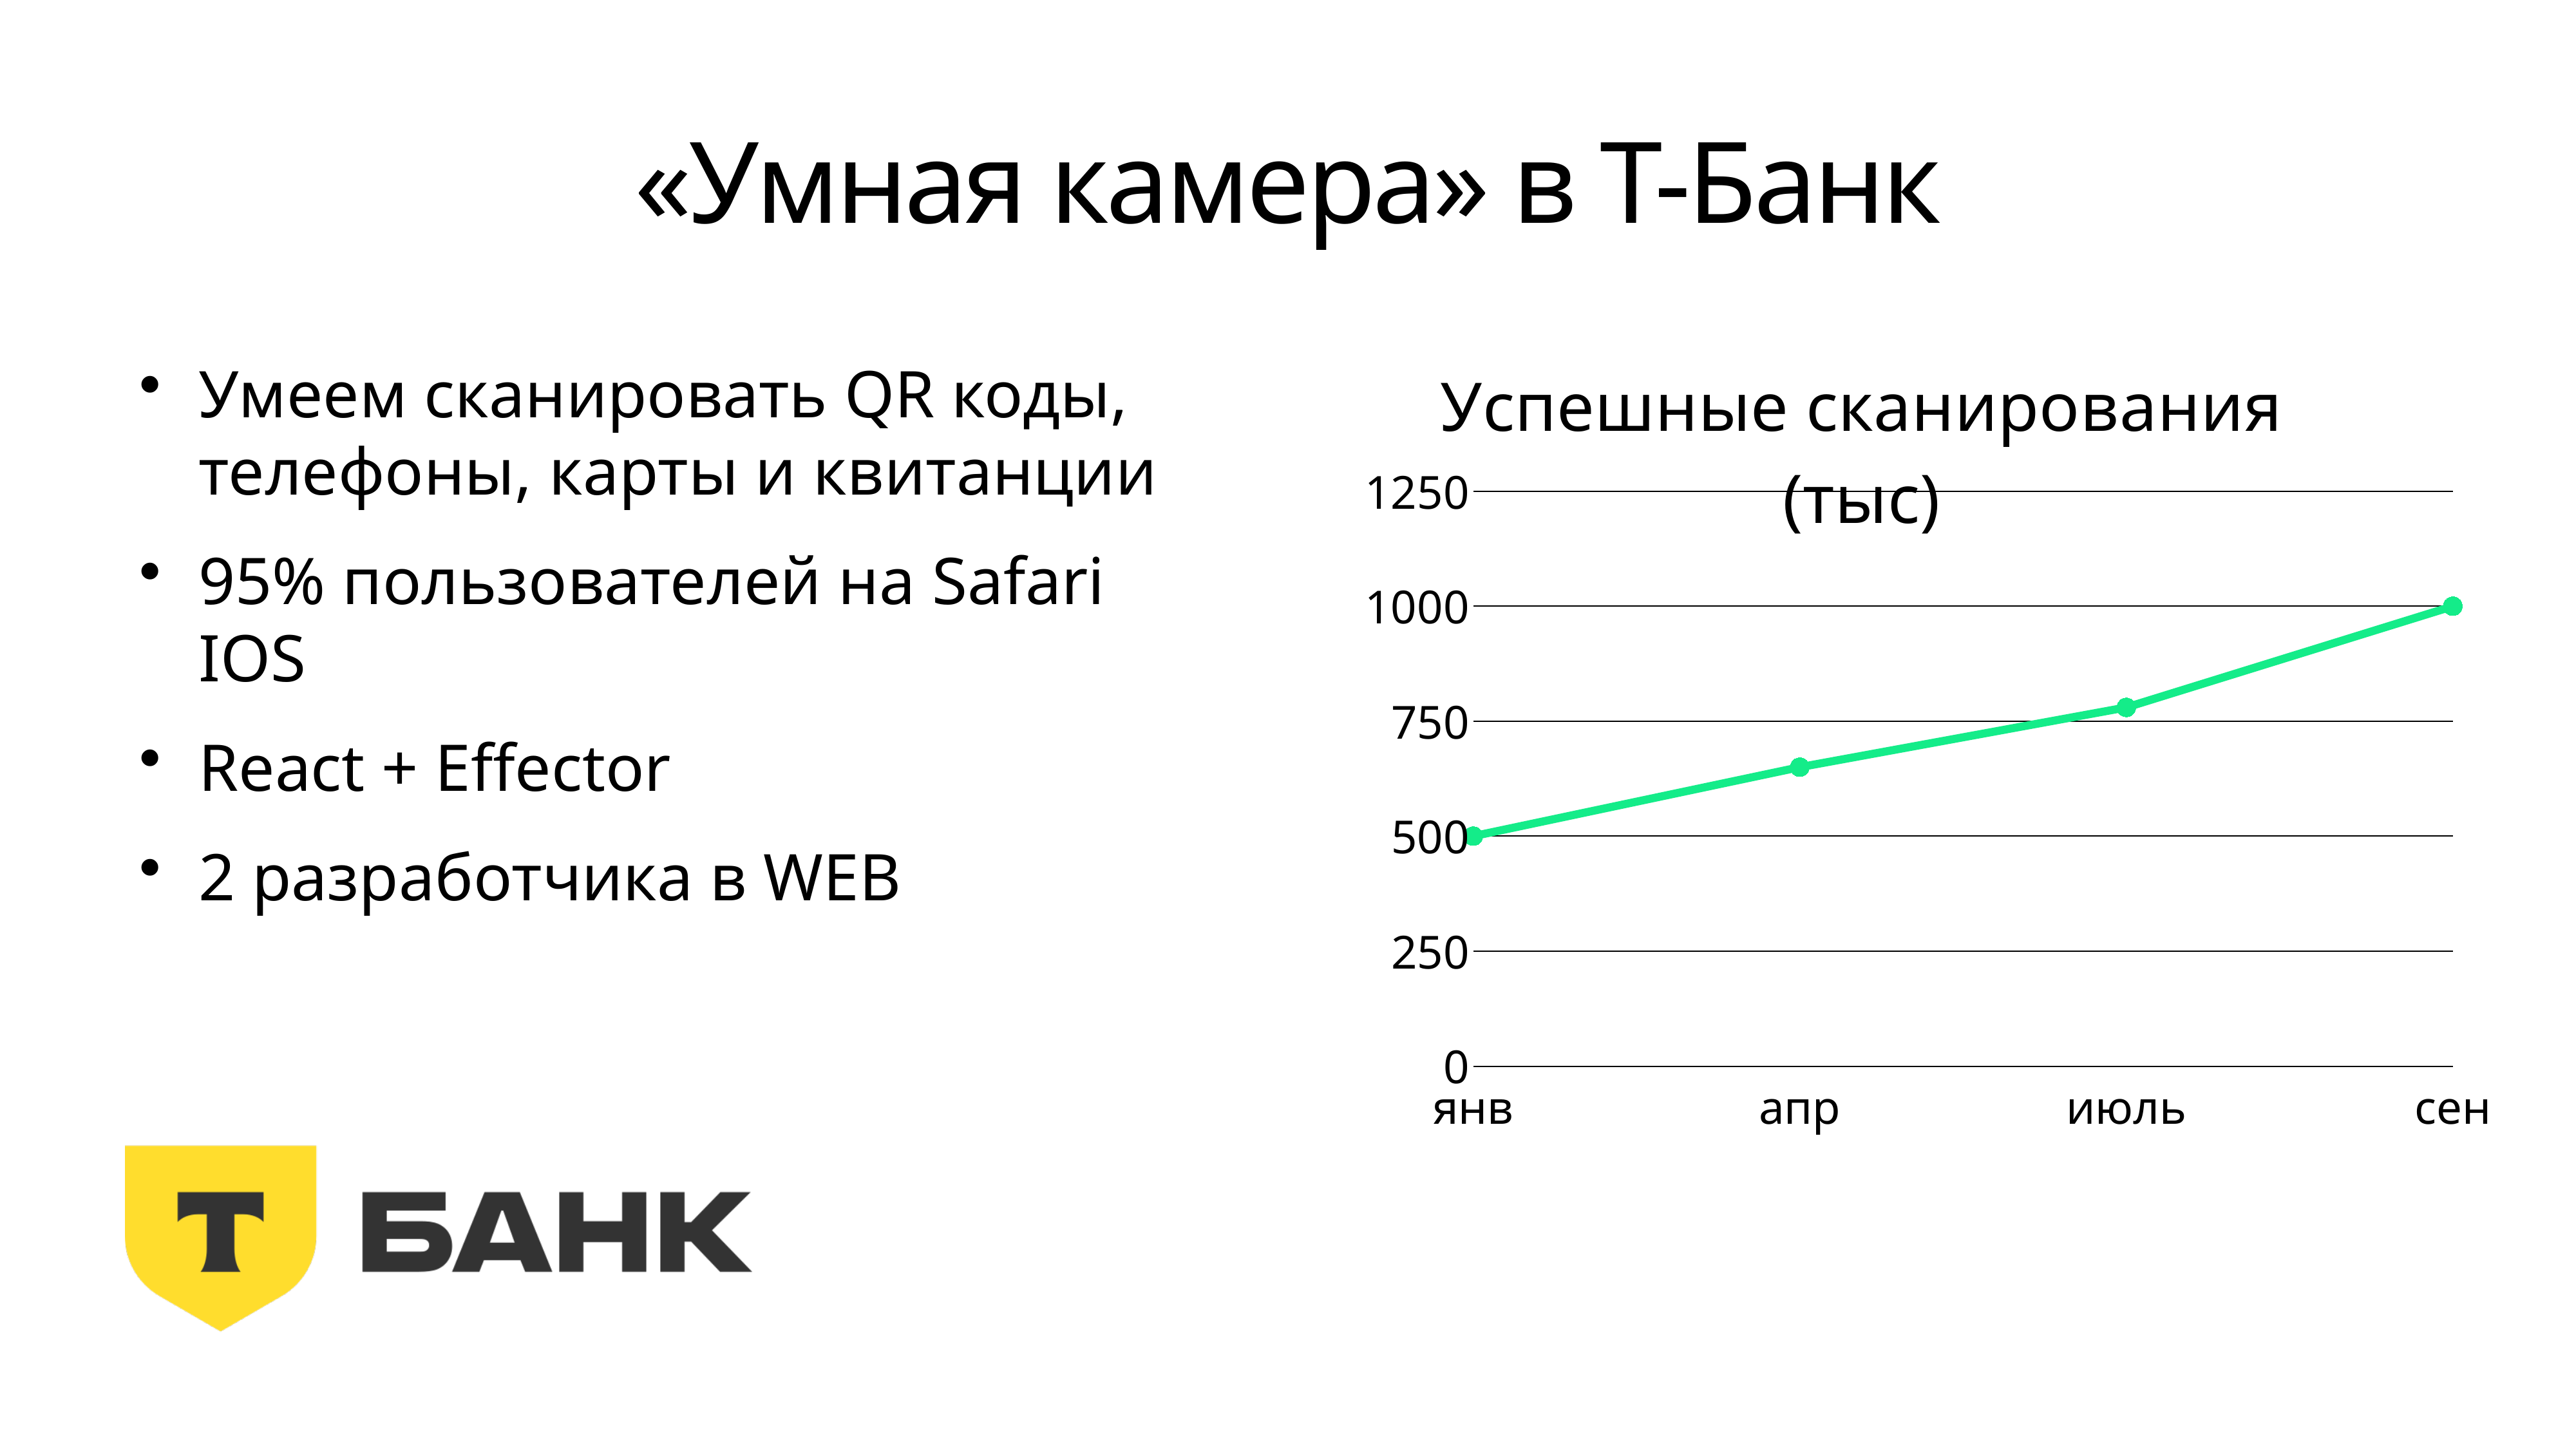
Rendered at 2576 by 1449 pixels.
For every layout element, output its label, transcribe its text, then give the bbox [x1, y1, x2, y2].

picture [124, 1119, 753, 1345]
chart [1328, 338, 2492, 1168]
list Умеем сканировать QR коды, телефоны, карты и квитанции 95% пользователей на Safari IOS React + Effector 2 разработчика в WEB [133, 347, 1218, 1053]
title «Умная камера» в T-Банк [133, 85, 2443, 251]
